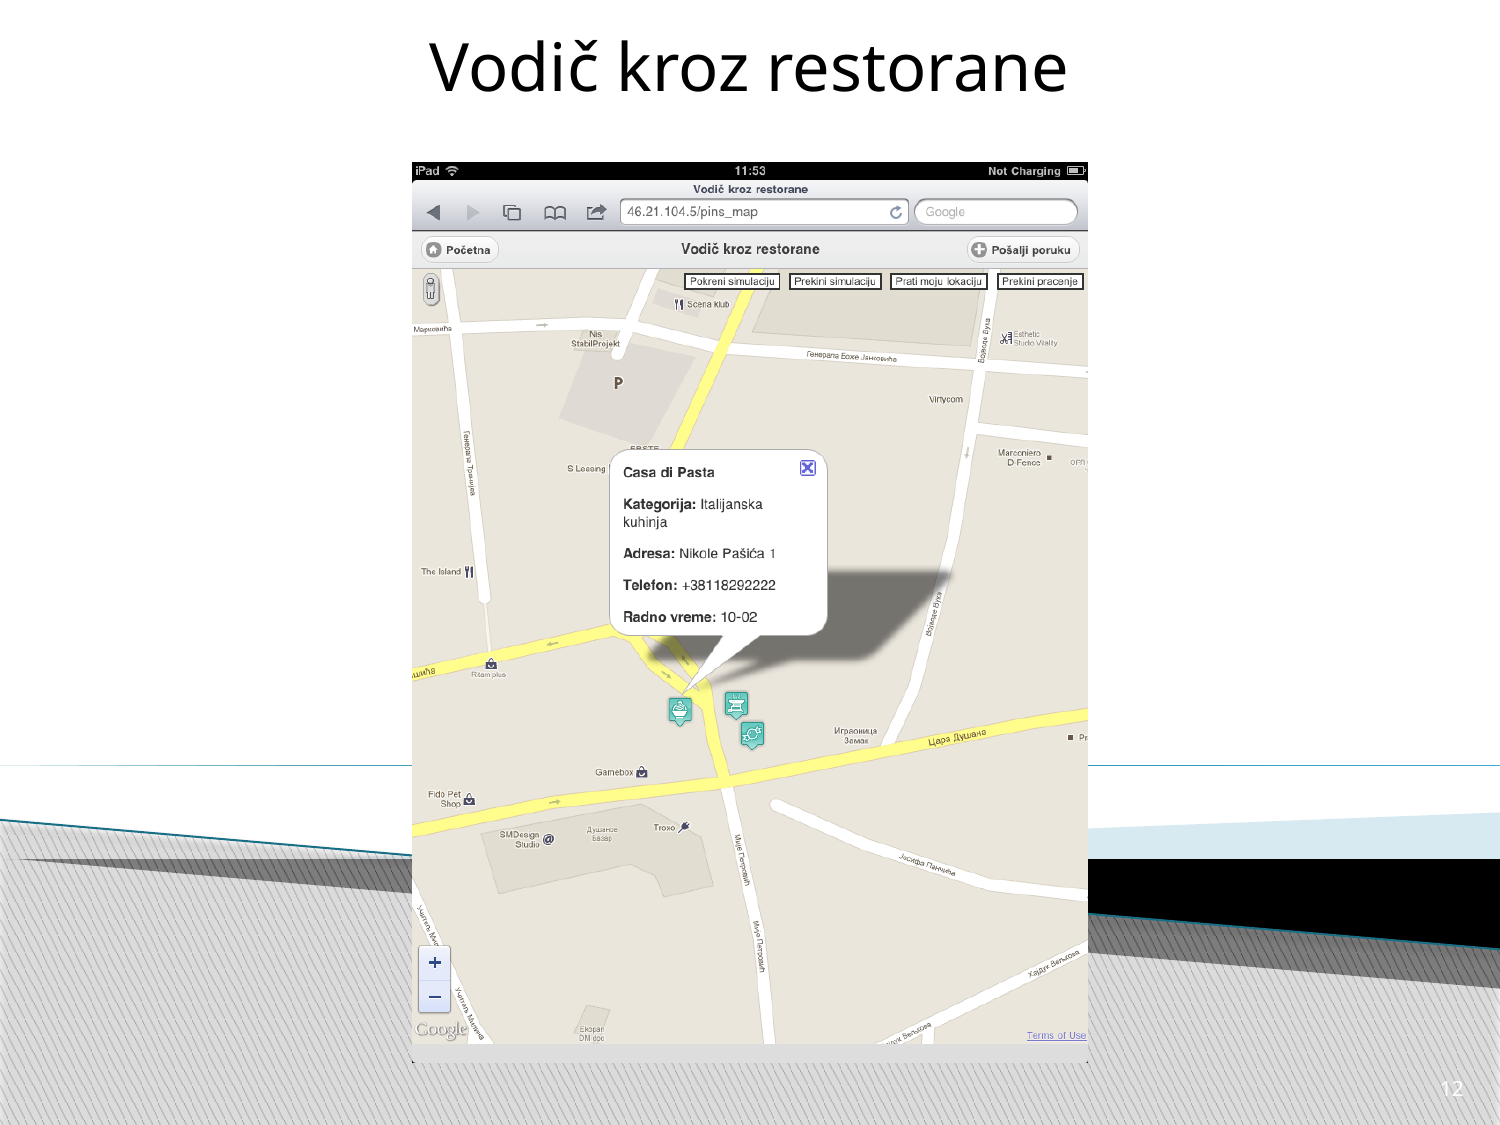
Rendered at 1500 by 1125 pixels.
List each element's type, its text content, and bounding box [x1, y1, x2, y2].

text_box Vodič kroz restorane [0, 17, 1500, 112]
slide_number 12 [1418, 1051, 1479, 1112]
picture [5, 162, 1500, 1063]
